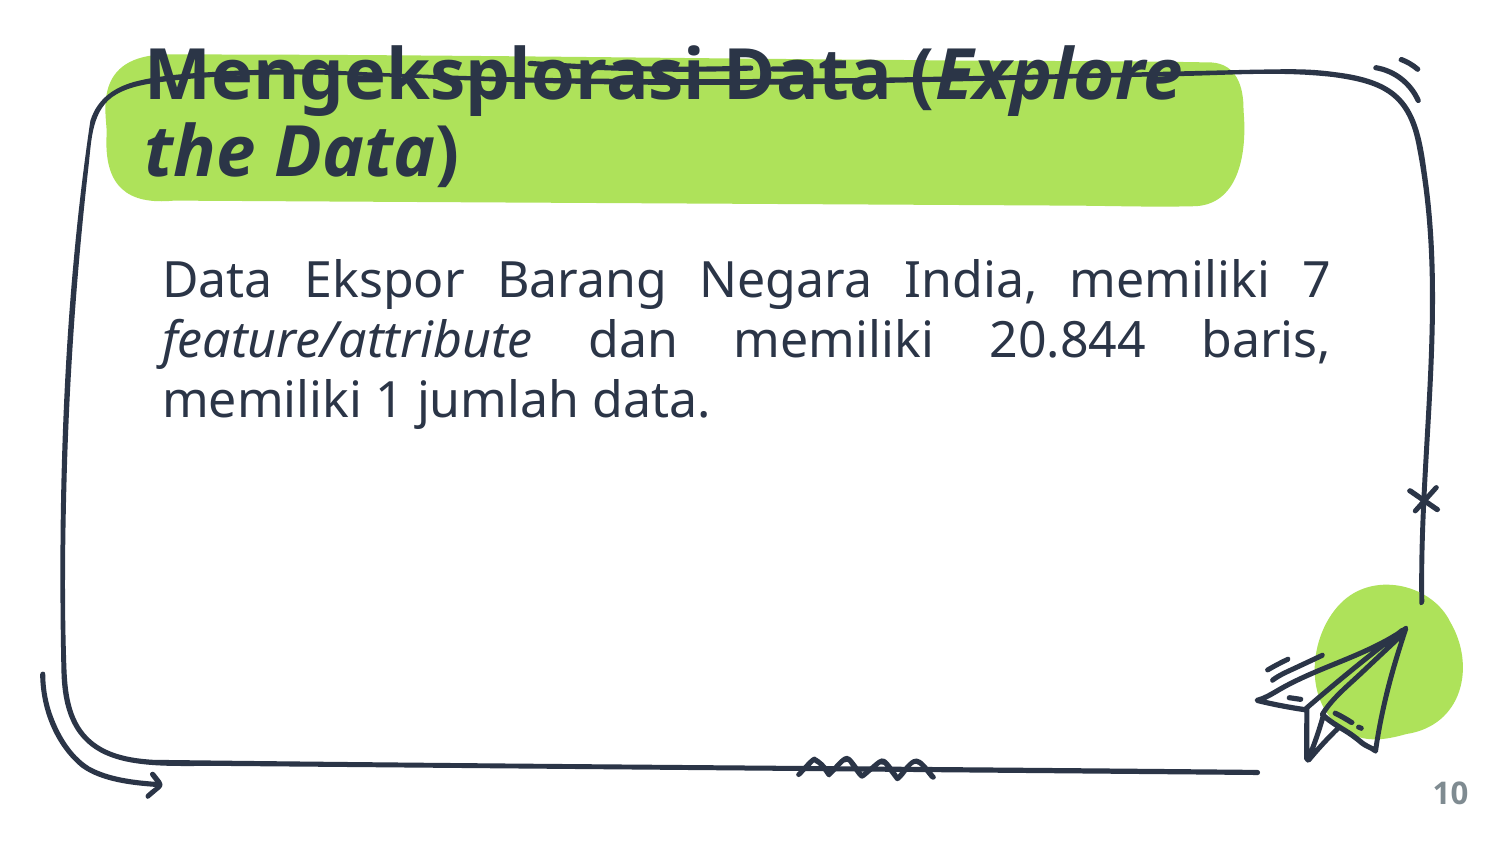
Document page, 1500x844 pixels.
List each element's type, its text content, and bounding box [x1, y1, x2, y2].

slide_number 10 [1378, 769, 1469, 820]
title Mengeksplorasi Data (Explore the Data) [144, 138, 1200, 178]
text_box [1254, 625, 1409, 763]
list Data Ekspor Barang Negara India, memiliki 7 feature/attribute dan memiliki 20.844 baris, memiliki 1 jumlah data. [147, 247, 1332, 763]
